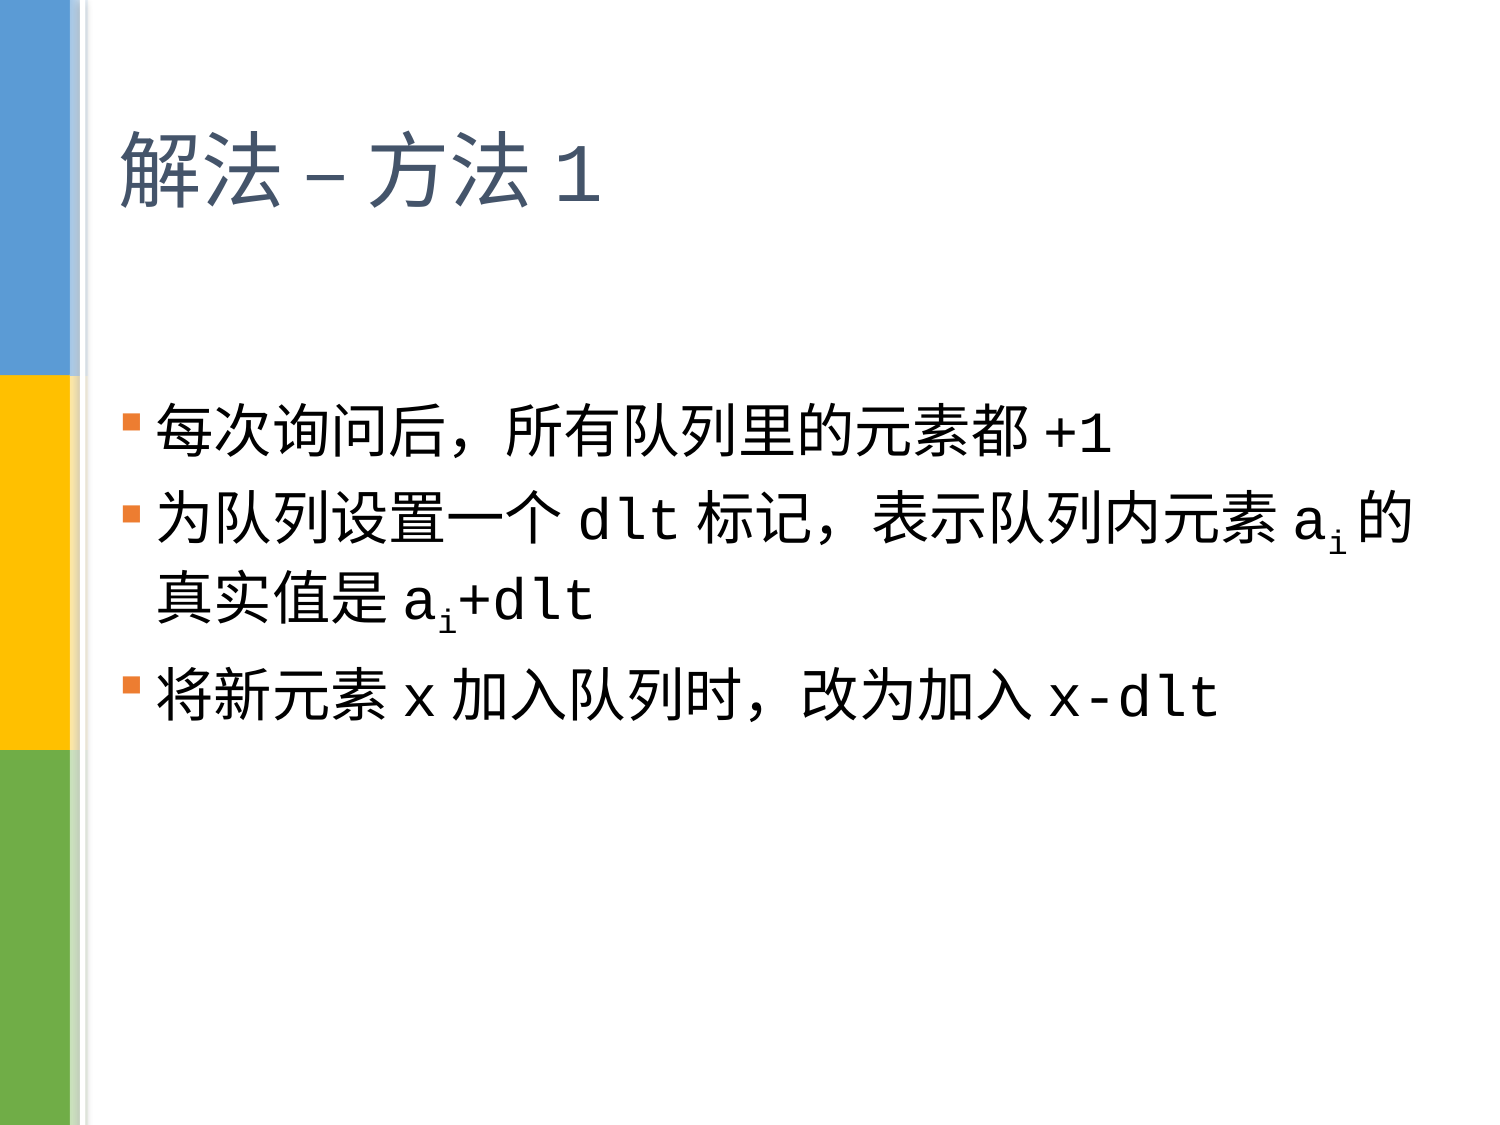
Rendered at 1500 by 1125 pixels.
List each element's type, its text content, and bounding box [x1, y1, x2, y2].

title 解法 – 方法1 [103, 59, 1397, 278]
